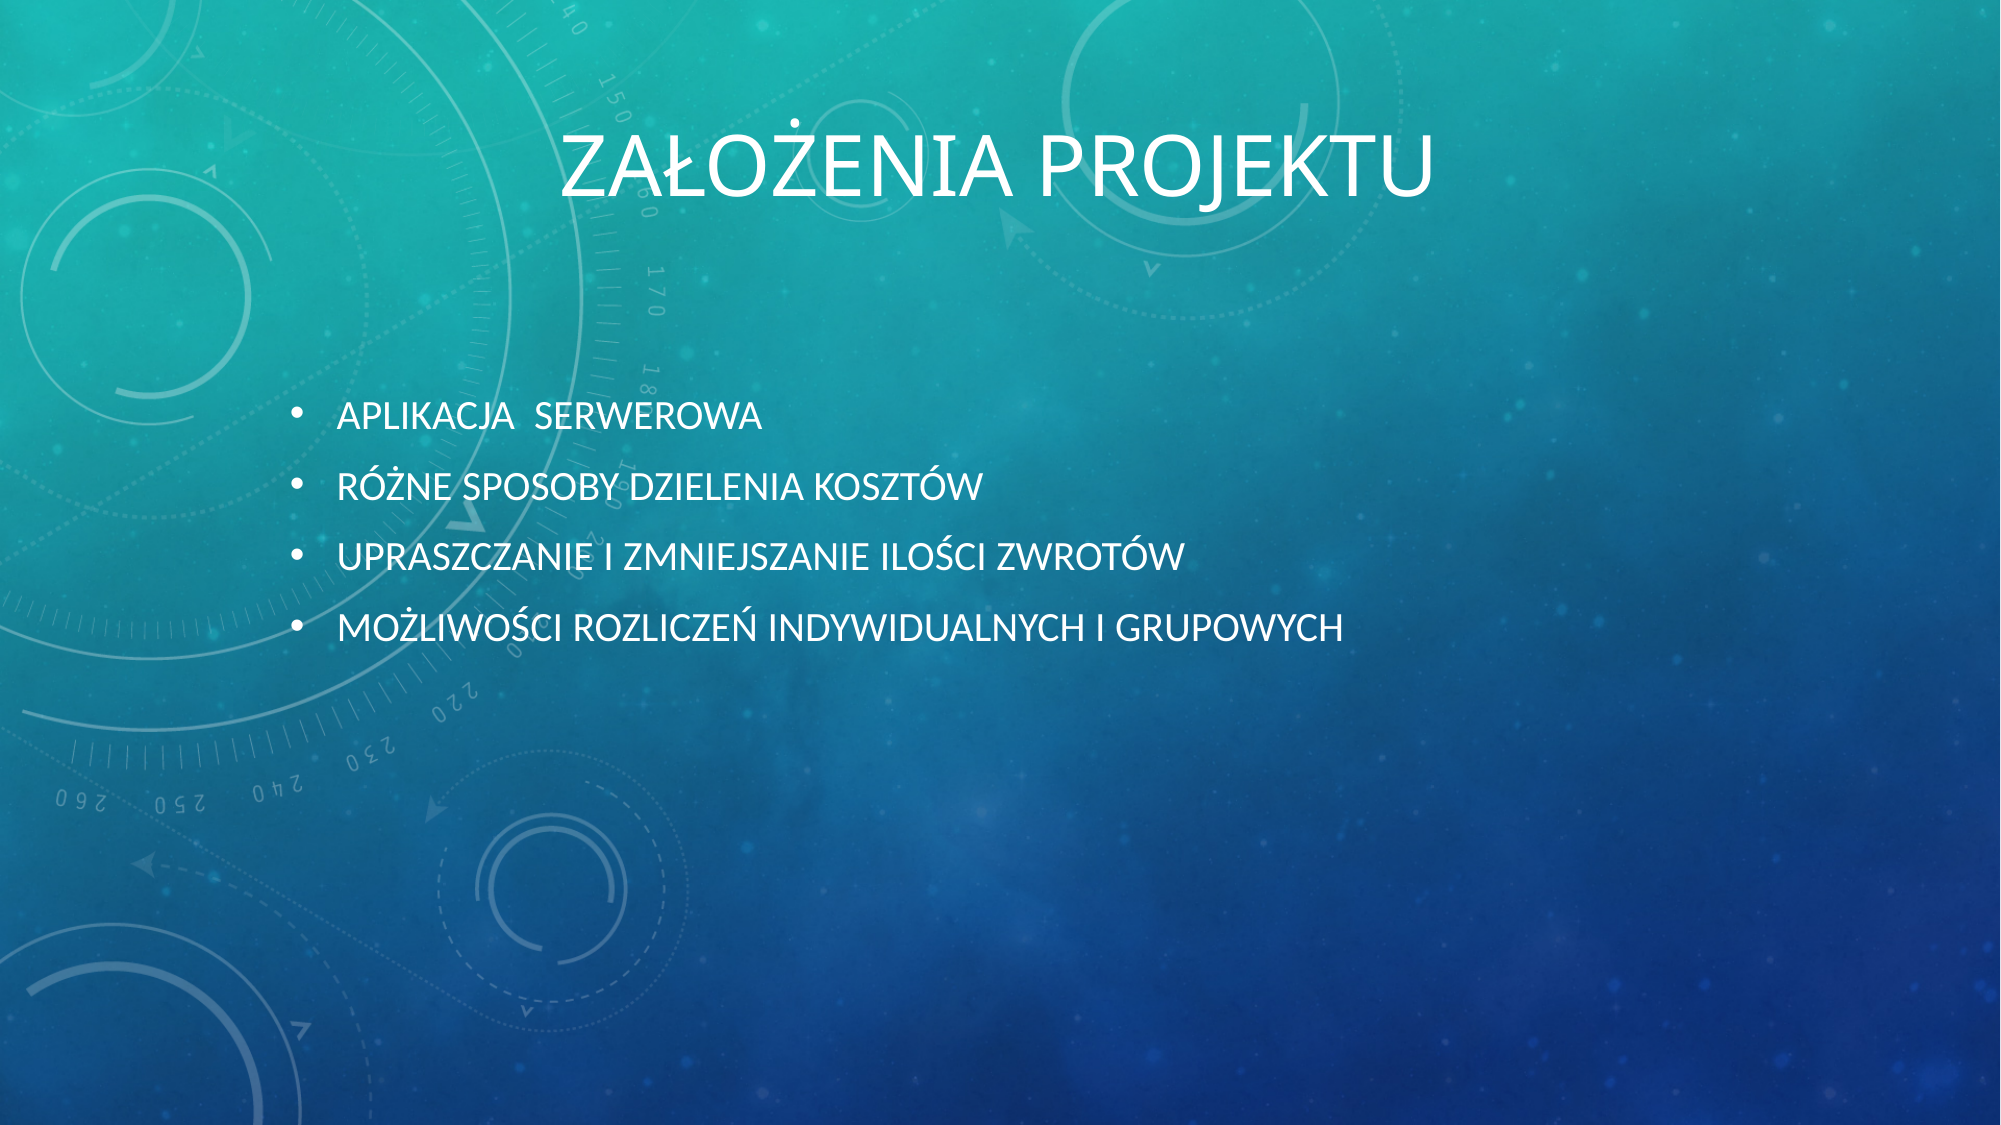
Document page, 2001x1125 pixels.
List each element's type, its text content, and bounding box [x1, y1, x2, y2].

subtitle Aplikacja serwerowa Różne sposoby dzielenia Kosztów Upraszczanie i zmniejszanie ilości zwrotów Możliwości rozliczeń indywidualnych i grupowych [274, 379, 1456, 668]
title Założenia PRojektu [544, 94, 1456, 221]
picture [0, 0, 2001, 1125]
